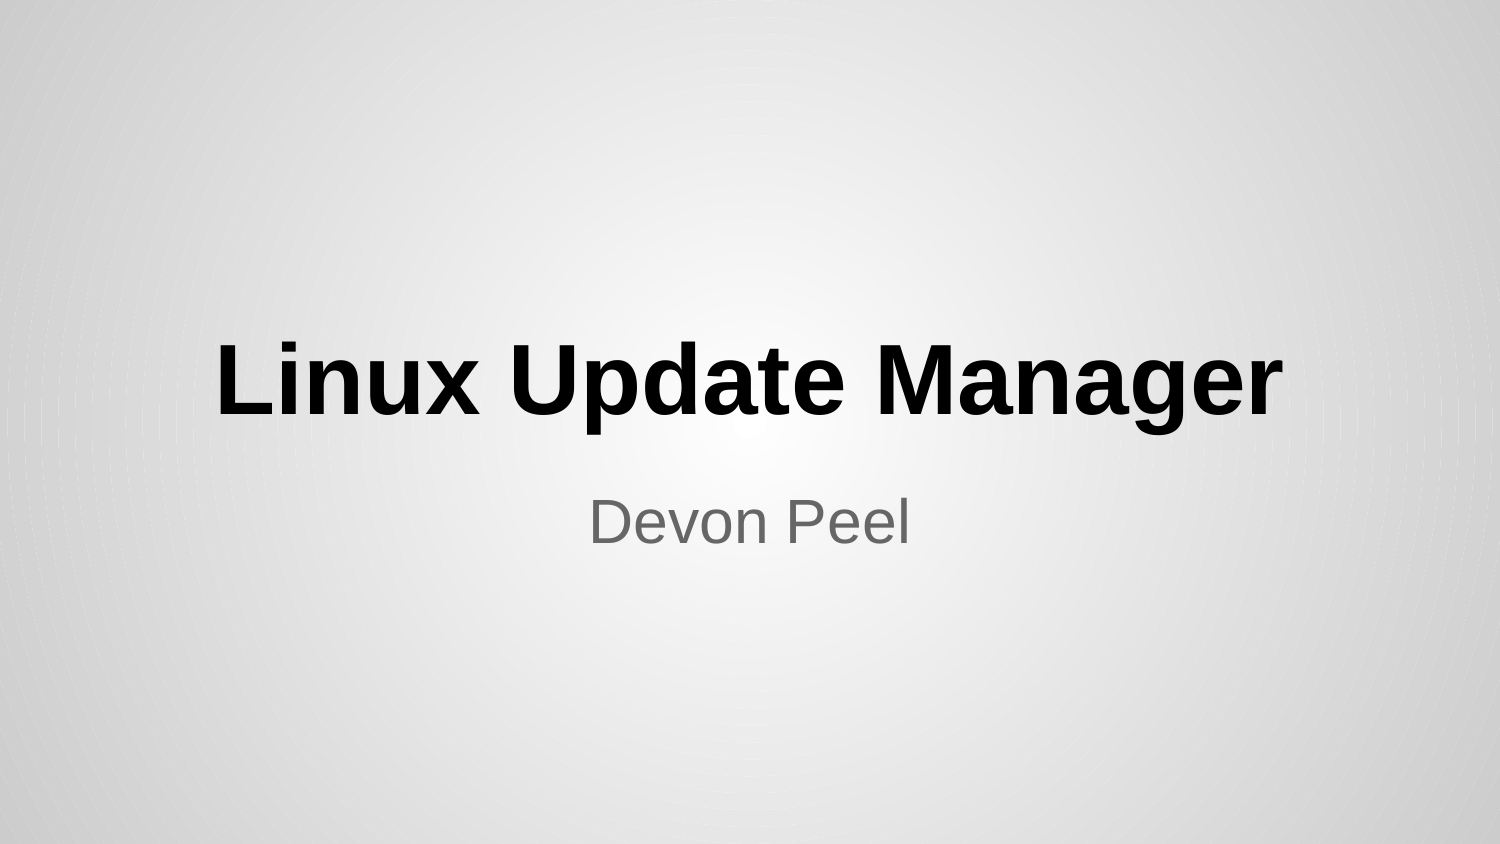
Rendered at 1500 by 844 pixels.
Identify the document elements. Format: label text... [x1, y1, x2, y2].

subtitle Devon Peel [112, 465, 1388, 595]
title Linux Update Manager [112, 259, 1388, 450]
